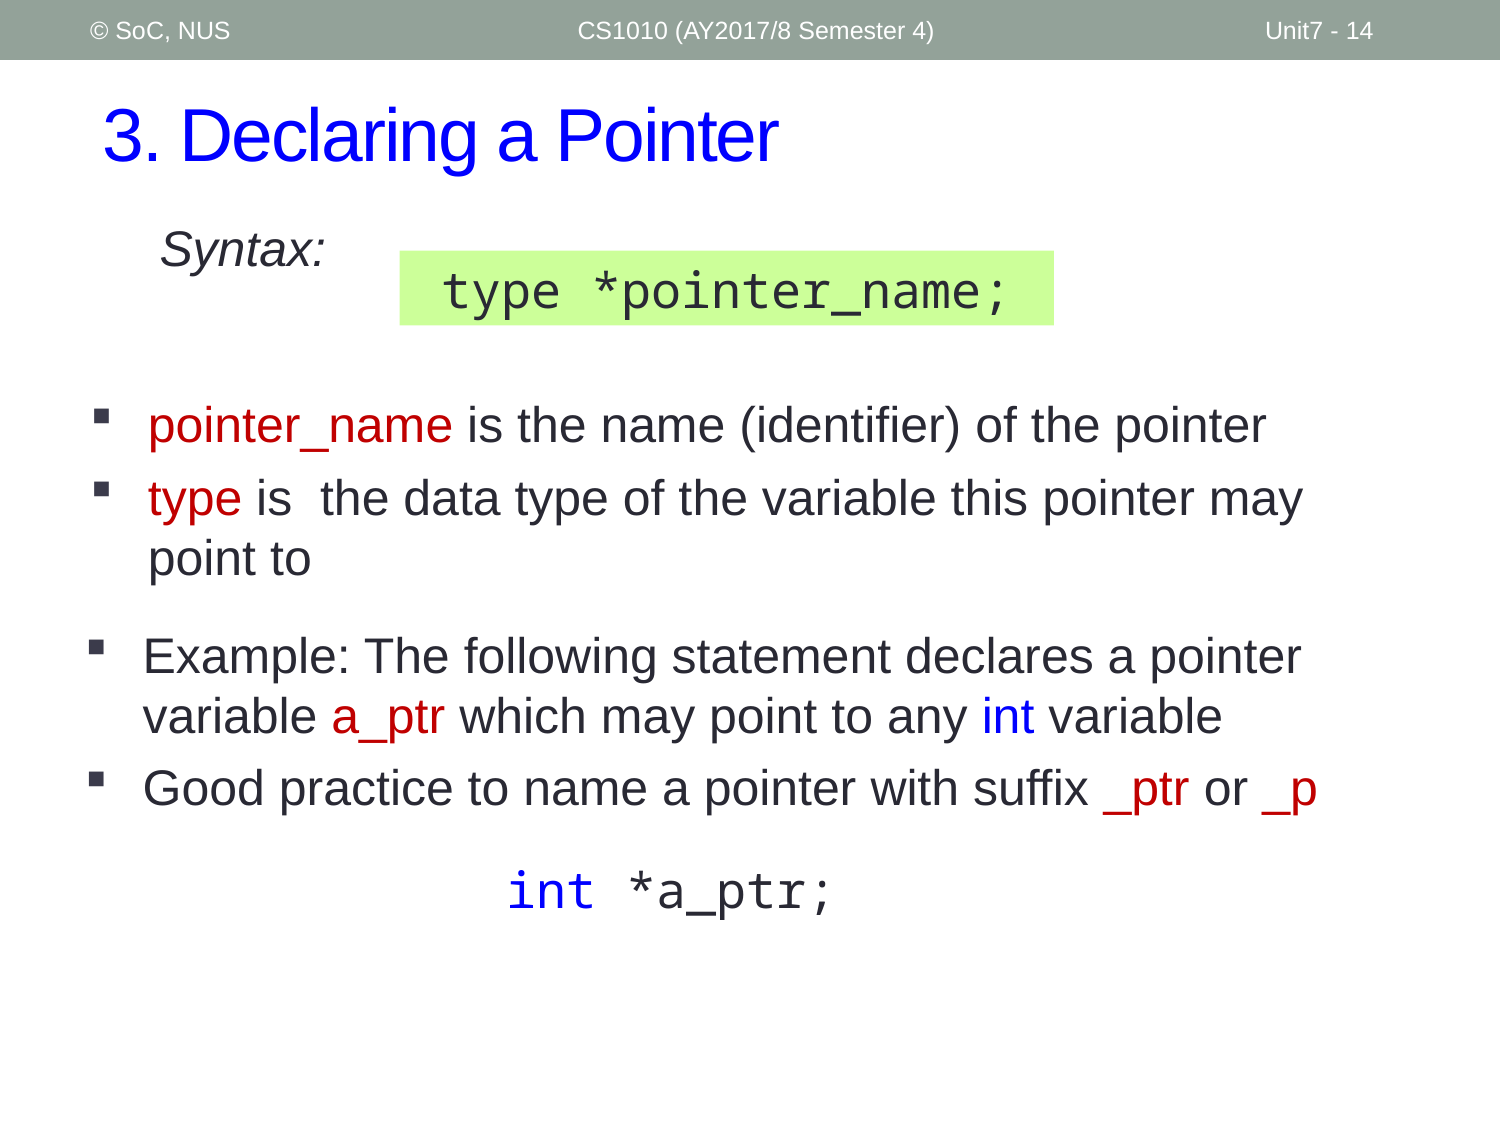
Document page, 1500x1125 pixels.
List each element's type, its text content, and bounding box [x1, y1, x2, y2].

list pointer_name is the name (identifier) of the pointer type is the data type of the variable this pointer may point to [75, 385, 1389, 613]
text_box int *a_ptr; [491, 851, 1021, 926]
text_box Syntax: [144, 209, 370, 285]
slide_number Unit7 - 14 [1250, 3, 1425, 57]
title 3. Declaring a Pointer [87, 62, 1463, 200]
text_box type *pointer_name; [399, 250, 1054, 326]
slide_number © SoC, NUS [75, 3, 550, 57]
text_box Example: The following statement declares a pointer variable a_ptr which may point to any int variable Good practice to name a pointer with suffix _ptr or _p [69, 615, 1384, 851]
footer CS1010 (AY2017/8 Semester 4) [562, 3, 1238, 57]
